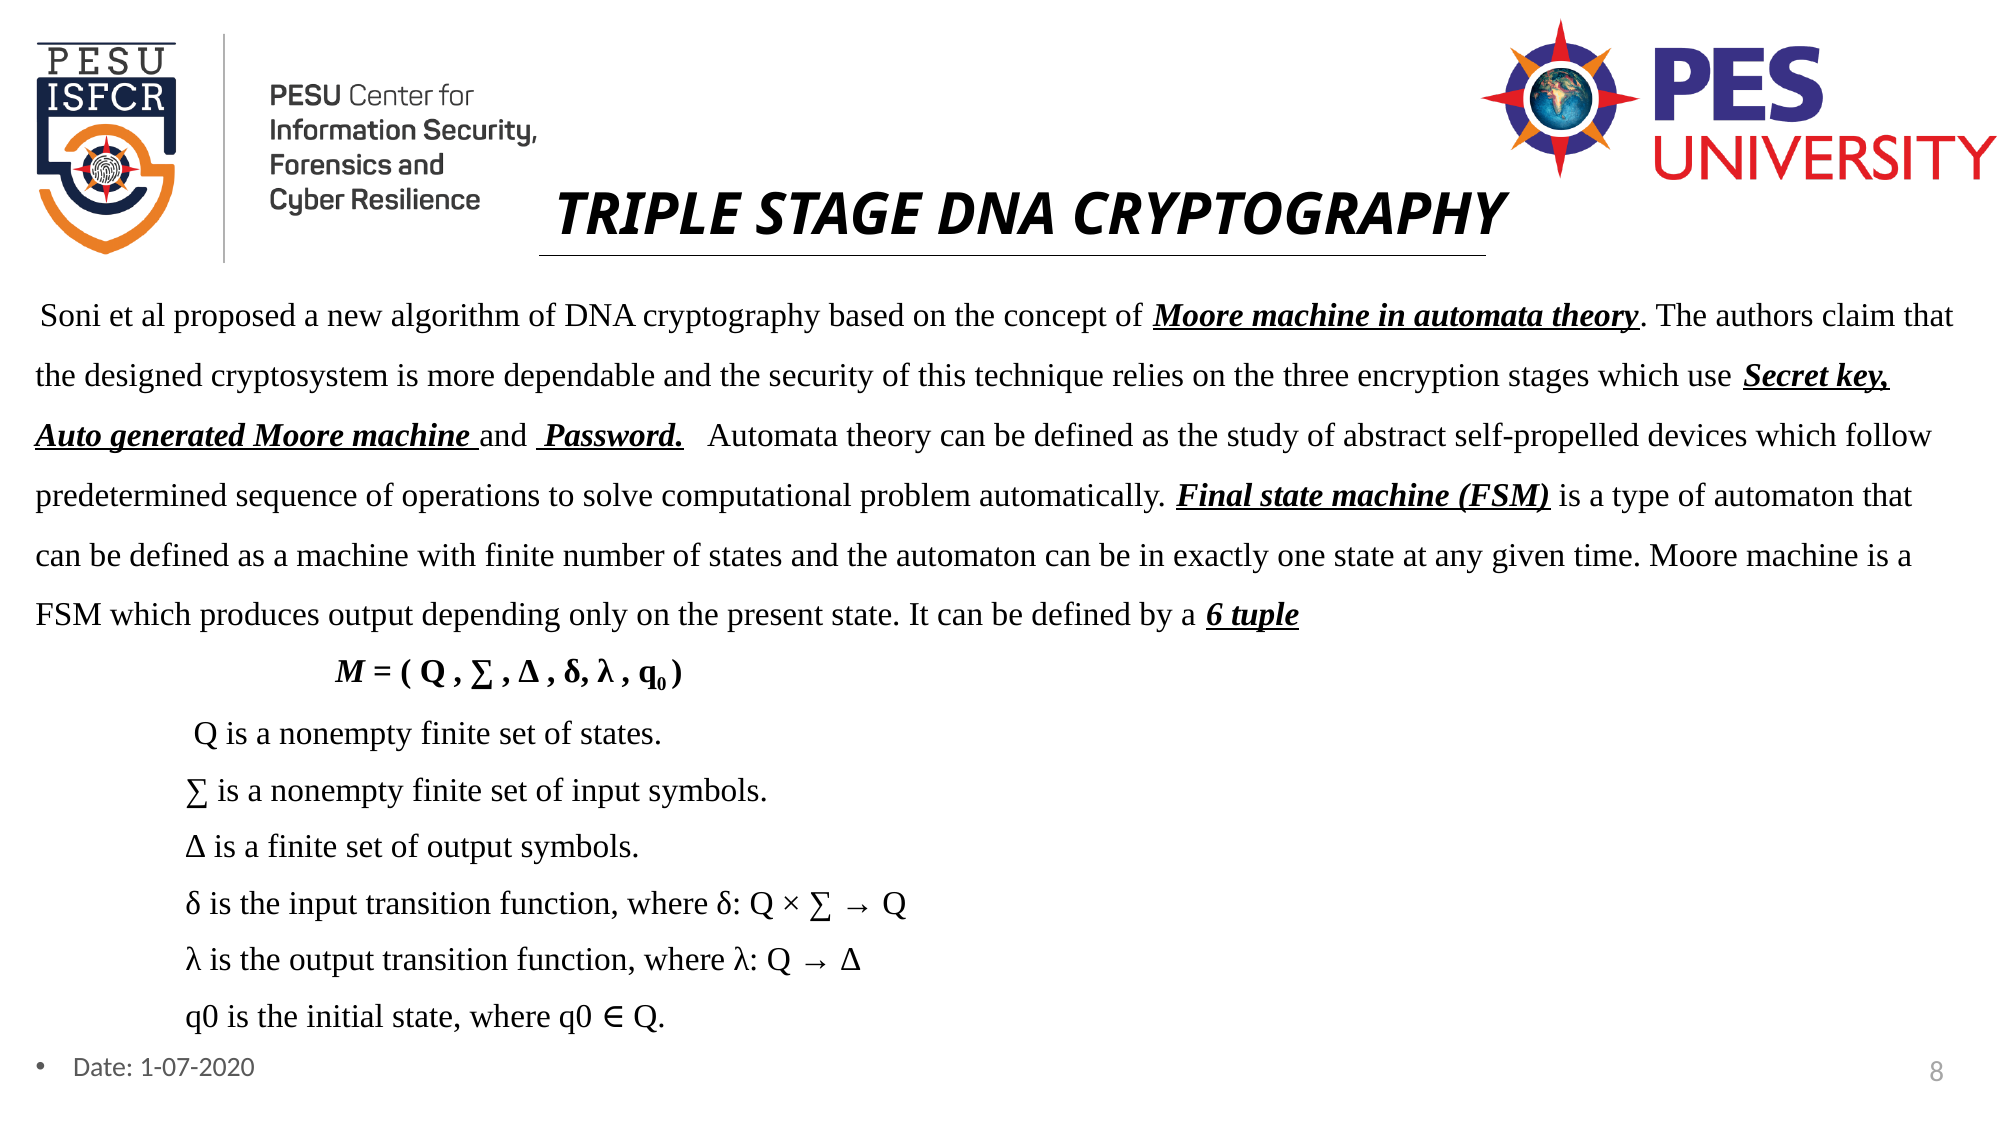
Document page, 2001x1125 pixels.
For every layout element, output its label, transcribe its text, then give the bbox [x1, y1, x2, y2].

text_box 8 [1914, 1044, 1959, 1095]
text_box Soni et al proposed a new algorithm of DNA cryptography based on the concept of Moore machine in automata theory. The authors claim that the designed cryptosystem is more dependable and the security of this technique relies on the three encryption stages which use Secret key, Auto generated Moore machine and Password. Automata theory can be defined as the study of abstract self-propelled devices which follow predetermined sequence of operations to solve computational problem automatically. Final state machine (FSM) is a type of automaton that can be defined as a machine with finite number of states and the automaton can be in exactly one state at any given time. Moore machine is a FSM which produces output depending only on the present state. It can be defined by a 6 tuple M = ( Q , ∑ , ∆ , δ, λ , q0 ) Q is a nonempty finite set of states. ∑ is a nonempty finite set of input symbols. ∆ is a finite set of output symbols. δ is the input transition function, where δ: Q × ∑ → Q λ is the output transition function, where λ: Q → ∆ q0 is the initial state, where q0 ∈ Q. [20, 265, 1980, 1042]
list Date: 1-07-2020 [20, 1045, 364, 1125]
picture [0, 0, 570, 296]
text_box TRIPLE STAGE DNA CRYPTOGRAPHY [570, 169, 1544, 254]
picture [1480, 18, 1997, 180]
